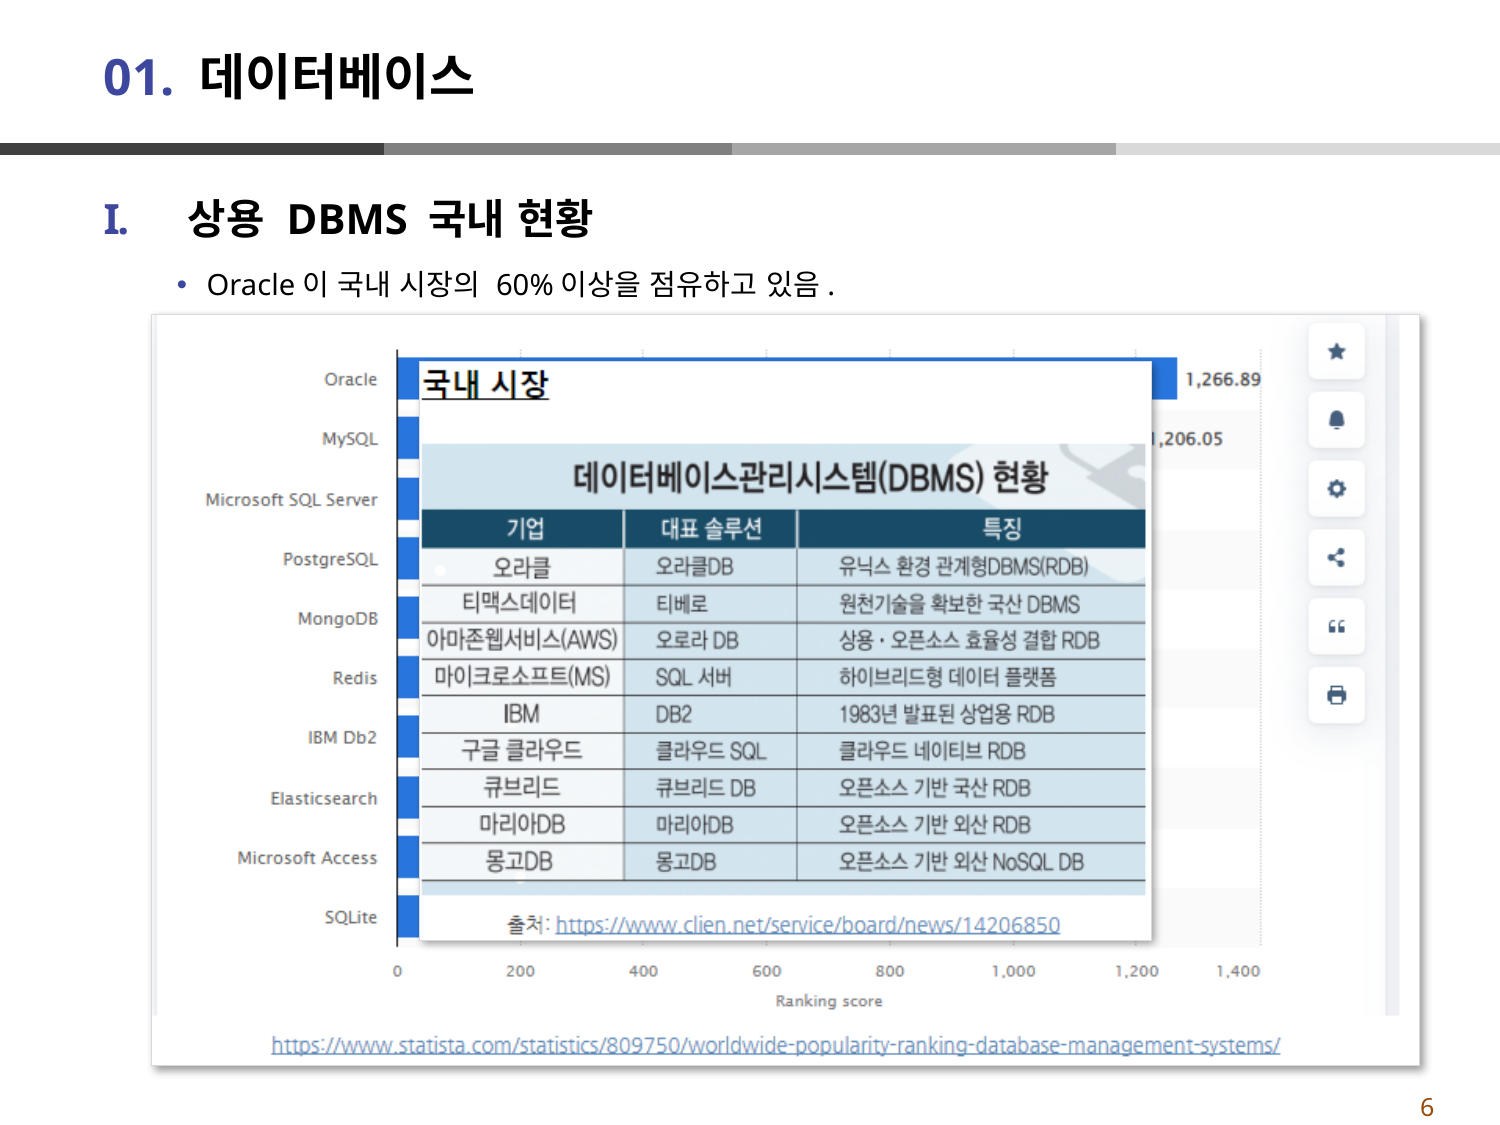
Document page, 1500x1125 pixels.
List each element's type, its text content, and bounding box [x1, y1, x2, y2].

list 상용 DBMS 국내 현황 Oracle이 국내 시장의 60%이상을 점유하고 있음. 조직에서 필요한 전체 데이터들을 체계적으로 구조화 하여 저장하고, 필요에 따라 조작(검색, 갱신, 추가, 삭제)할 수 있는 데이터 집합체 데이터베이스 관리 시스템(DBMS: Database Management System) [구조] 조직에서 필요한 전체 데이터들을 체계적으로 구조화 하여 저장하고 [규칙] 필요에 따라 데이터에 대한 무결성을 유지하여 조작할 수 있도록 하며 [보안] 데이터에 대한 보안, 백업/복구 등을 관리하는 시스템 질의 언어(SQL: Structured Query Language) 데이터베이스의 데이터를 조작하기 위해 DBMS에 작업을 요청하는 언어 [88, 160, 1483, 815]
picture [151, 314, 1420, 1067]
title 01. 데이터베이스 [88, 30, 1400, 121]
